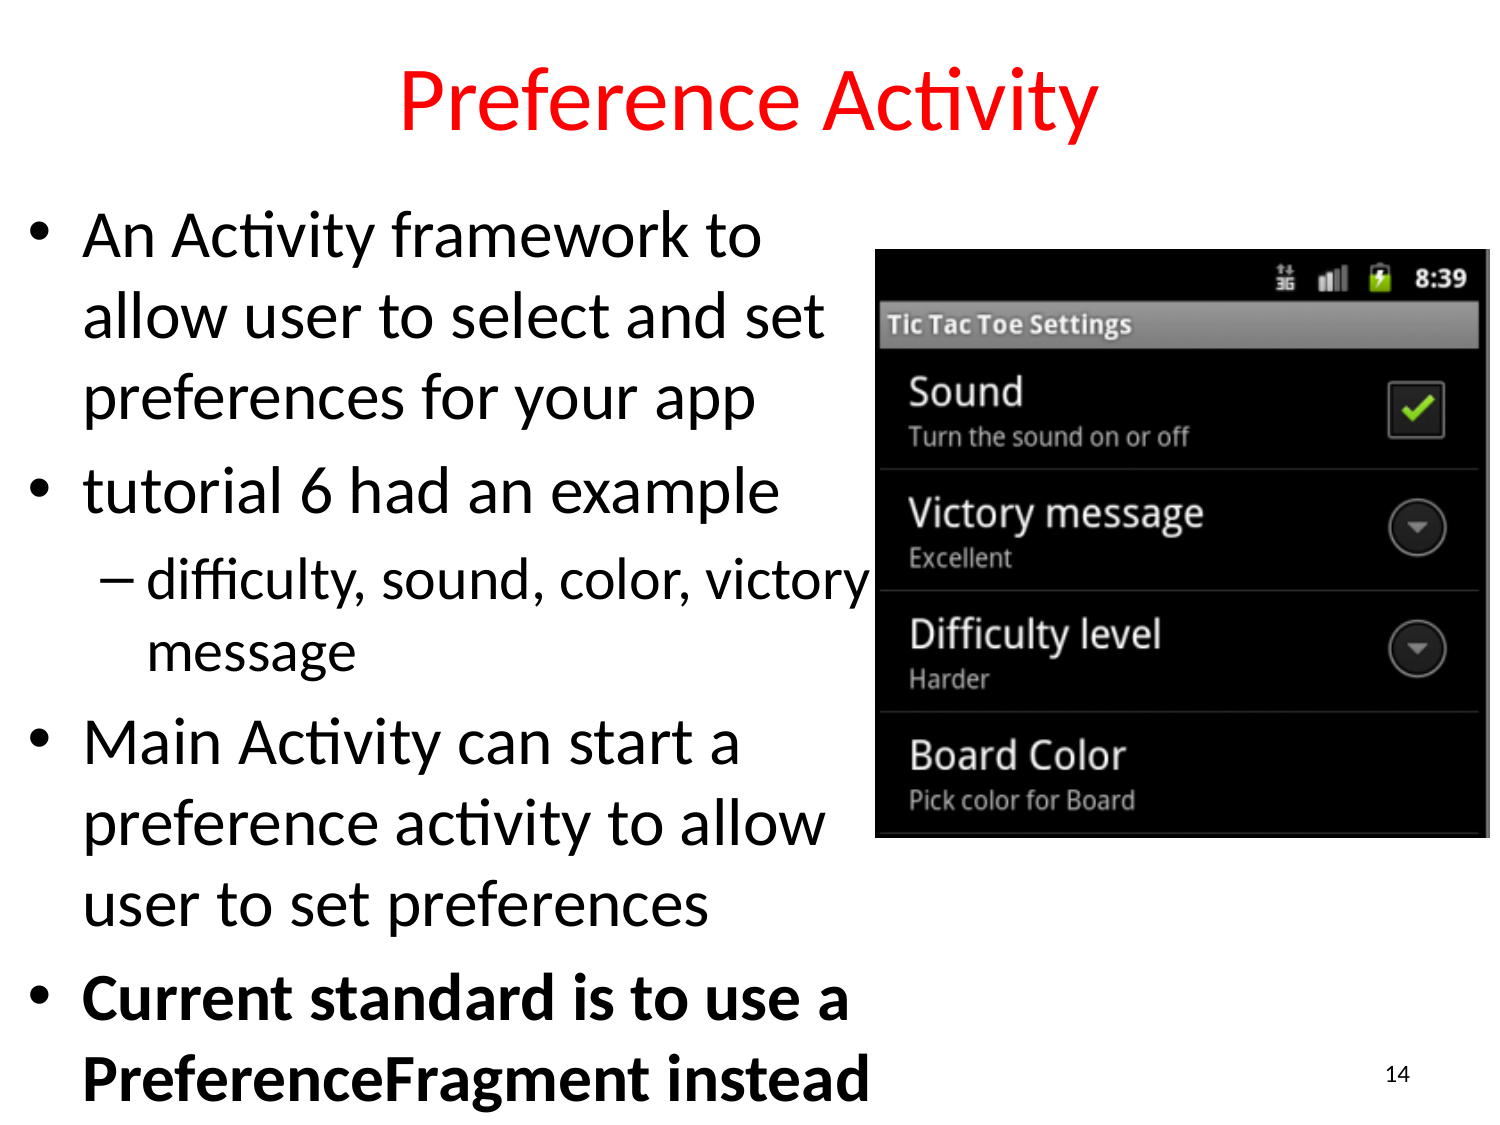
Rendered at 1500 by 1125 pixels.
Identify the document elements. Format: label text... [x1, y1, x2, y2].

picture [874, 249, 1490, 838]
list An Activity framework to allow user to select and set preferences for your app tutorial 6 had an example difficulty, sound, color, victory message Main Activity can start a preference activity to allow user to set preferences Current standard is to use a PreferenceFragment instead [12, 182, 938, 1125]
title Preference Activity [75, 0, 1425, 188]
slide_number 14 [1074, 1042, 1425, 1103]
